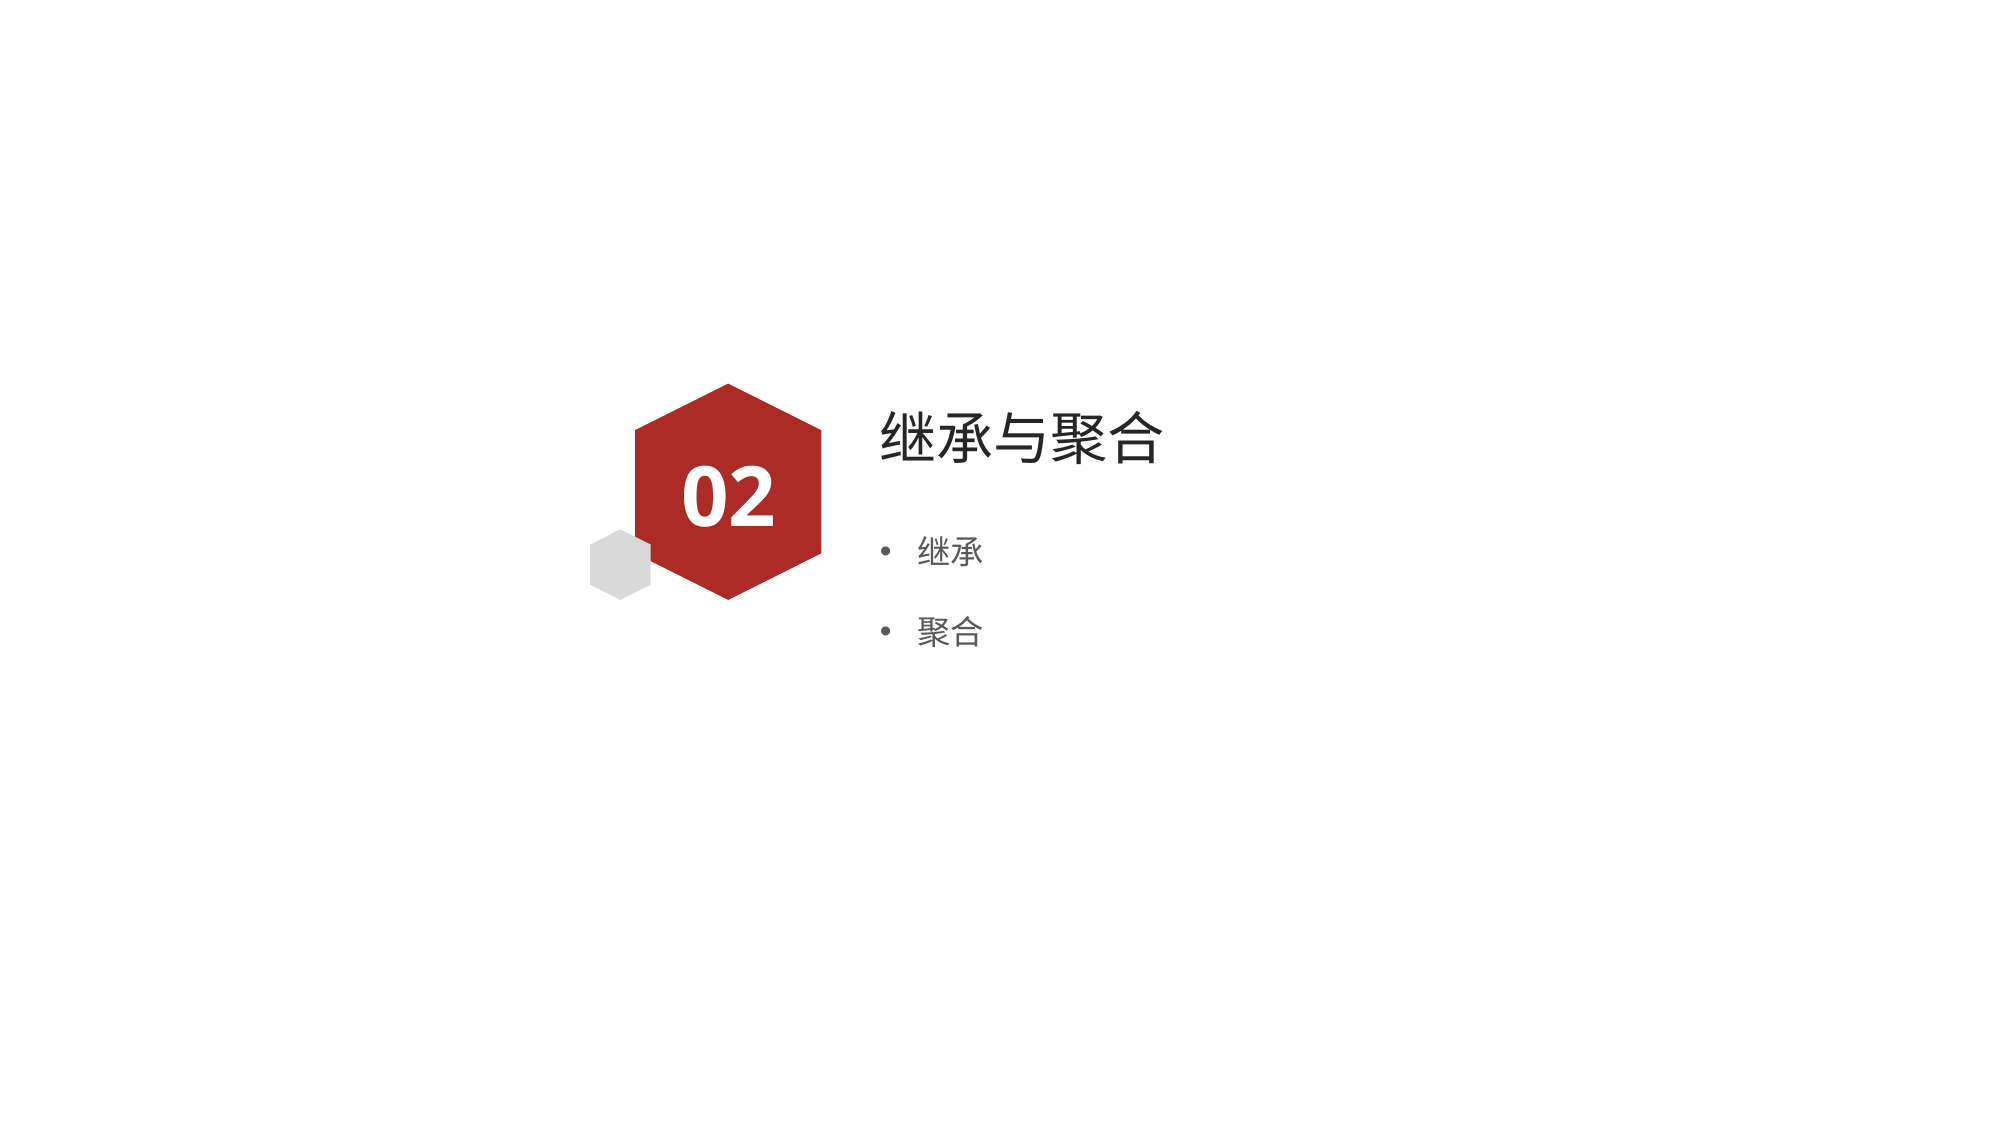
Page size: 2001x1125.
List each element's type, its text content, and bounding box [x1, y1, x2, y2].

title 继承与聚合 [864, 393, 1969, 484]
list 继承 聚合 [864, 503, 1762, 1001]
list 02 [636, 404, 822, 594]
